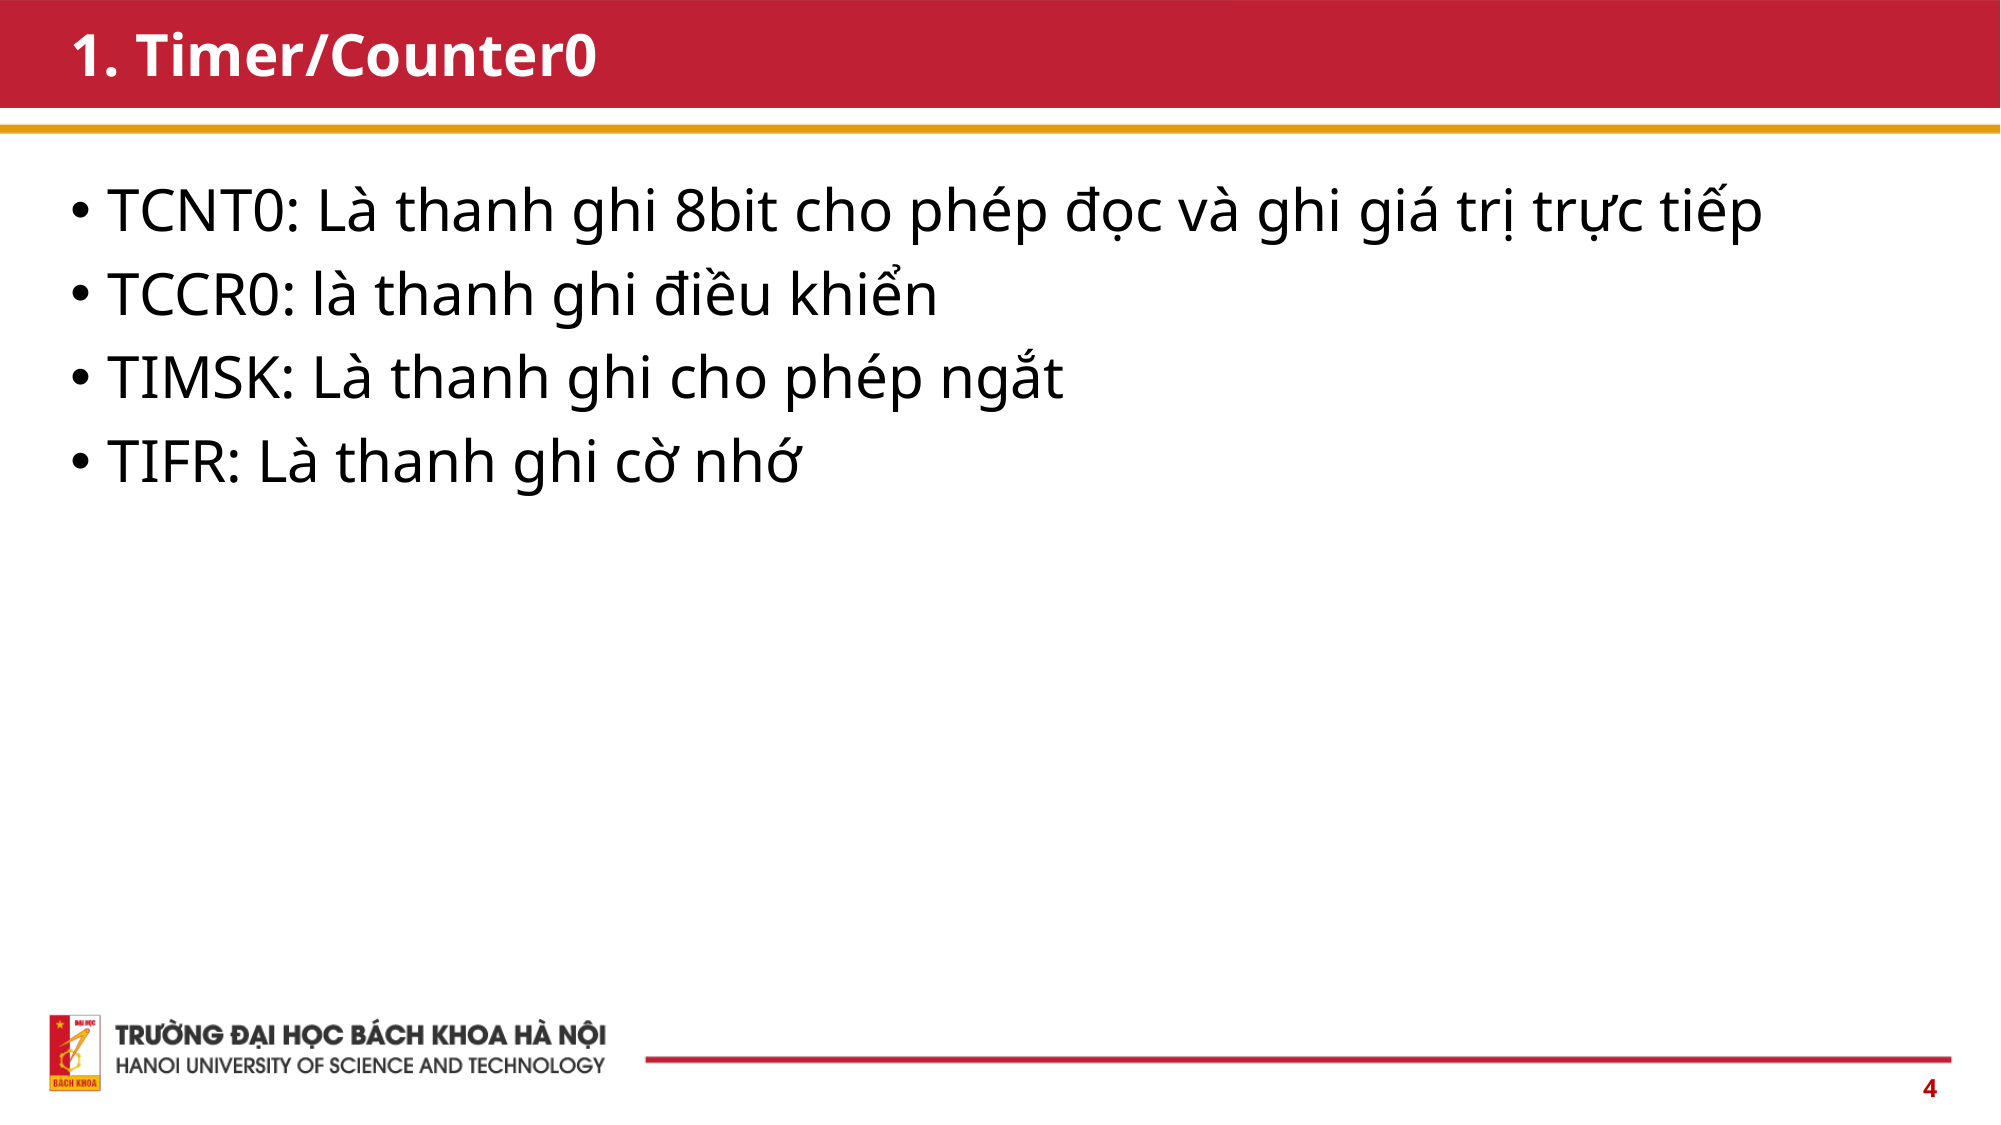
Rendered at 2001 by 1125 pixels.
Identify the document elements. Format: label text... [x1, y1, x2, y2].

list TCNT0: Là thanh ghi 8bit cho phép đọc và ghi giá trị trực tiếp TCCR0: là thanh ghi điều khiển TIMSK: Là thanh ghi cho phép ngắt TIFR: Là thanh ghi cờ nhớ [55, 173, 1945, 979]
picture [0, 0, 2001, 1125]
title 1. Timer/Counter0 [55, 18, 1945, 90]
slide_number 4 [1502, 1065, 1953, 1125]
